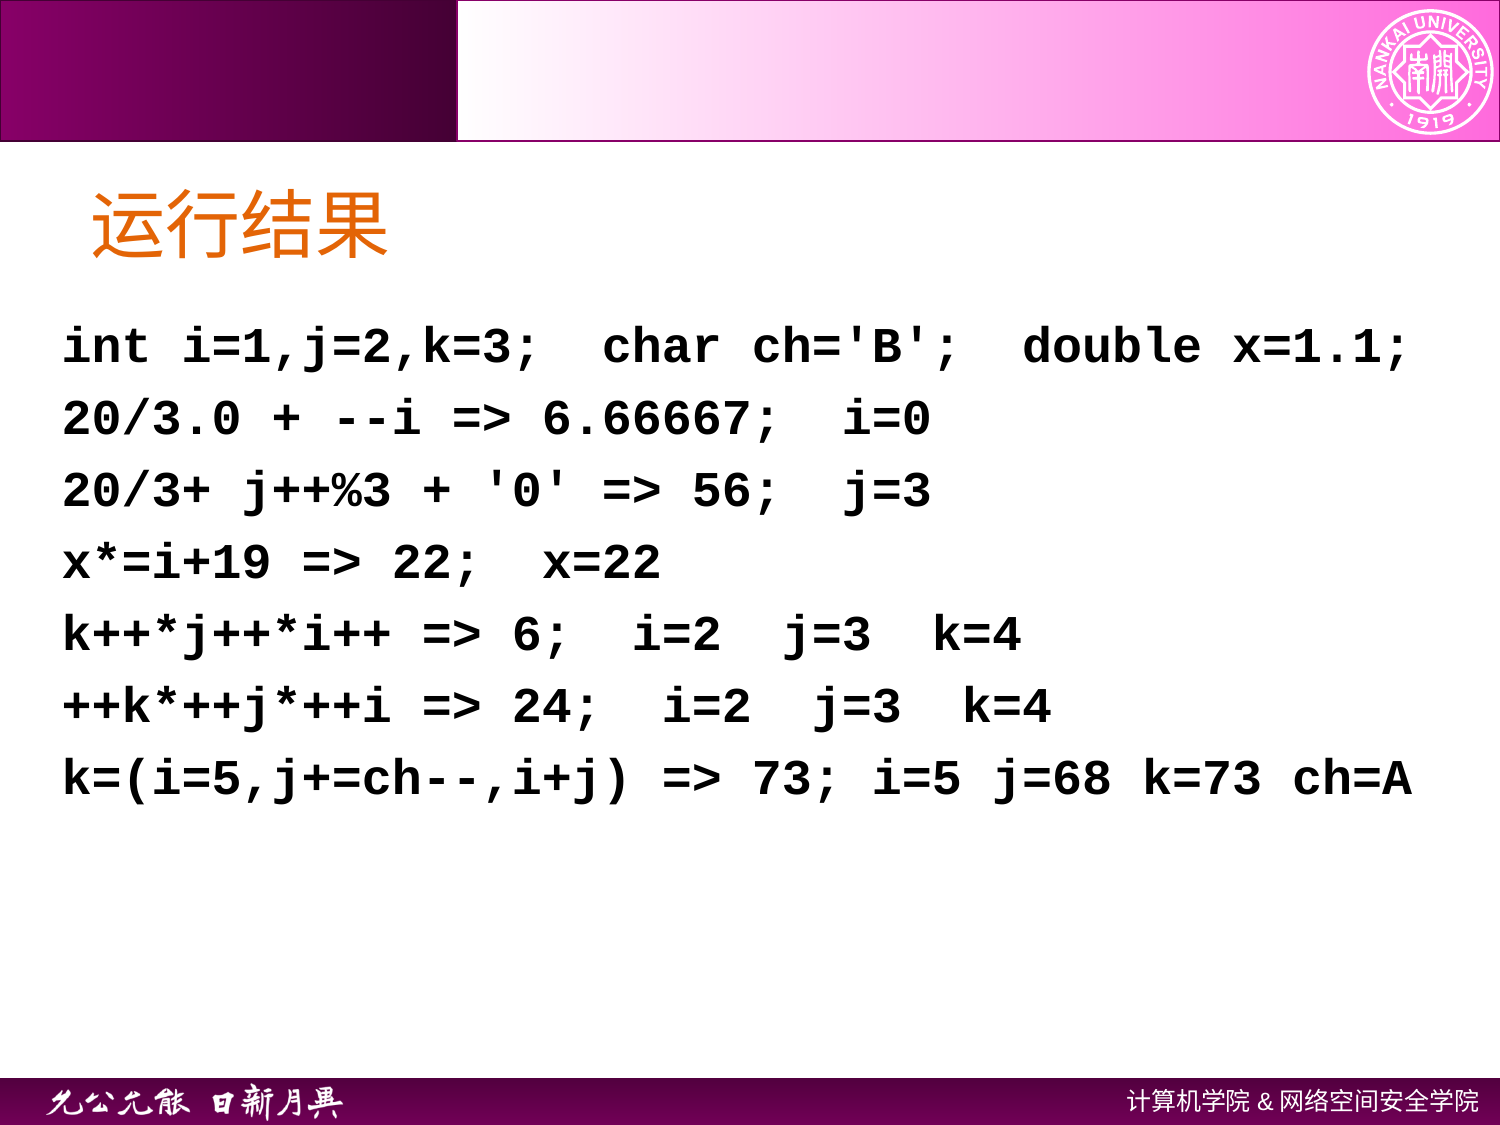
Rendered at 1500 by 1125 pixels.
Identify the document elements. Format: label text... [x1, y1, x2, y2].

picture [35, 1081, 356, 1122]
text_box int i=1,j=2,k=3; char ch='B'; double x=1.1; 20/3.0 + --i => 6.66667; i=0 20/3+ j++%3 + '0' => 56; j=3 x*=i+19 => 22; x=22 k++*j++*i++ => 6; i=2 j=3 k=4 ++k*++j*++i => 24; i=2 j=3 k=4 k=(i=5,j+=ch--,i+j) => 73; i=5 j=68 k=73 ch=A [46, 292, 1465, 812]
title 运行结果 [74, 163, 1426, 282]
